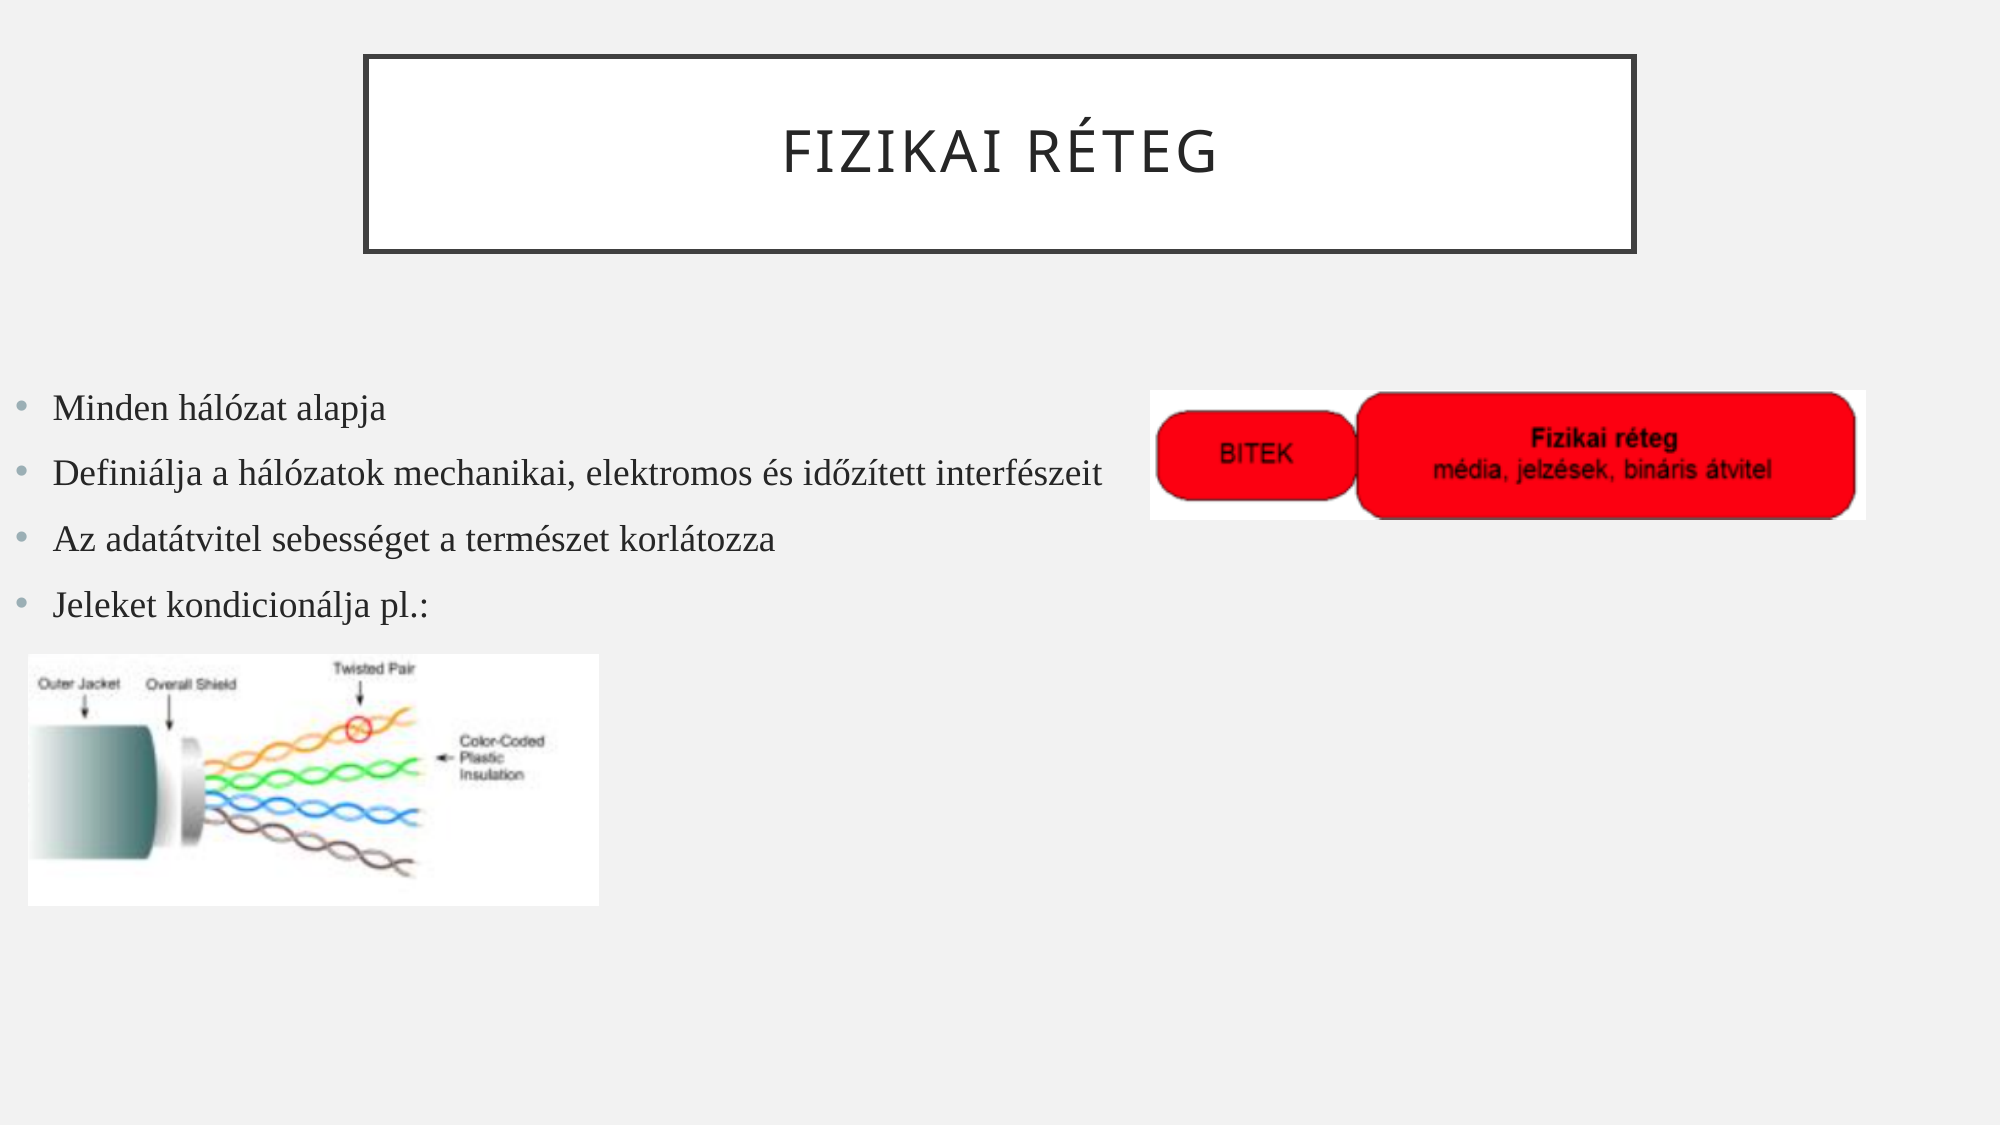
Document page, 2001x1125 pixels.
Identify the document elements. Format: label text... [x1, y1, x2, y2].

picture [1150, 390, 1866, 520]
title Fizikai Réteg [363, 54, 1637, 254]
list Minden hálózat alapja Definiálja a hálózatok mechanikai, elektromos és időzített interfészeit Az adatátvitel sebességet a természet korlátozza Jeleket kondicionálja pl.: [0, 375, 1268, 1000]
picture [28, 654, 599, 906]
